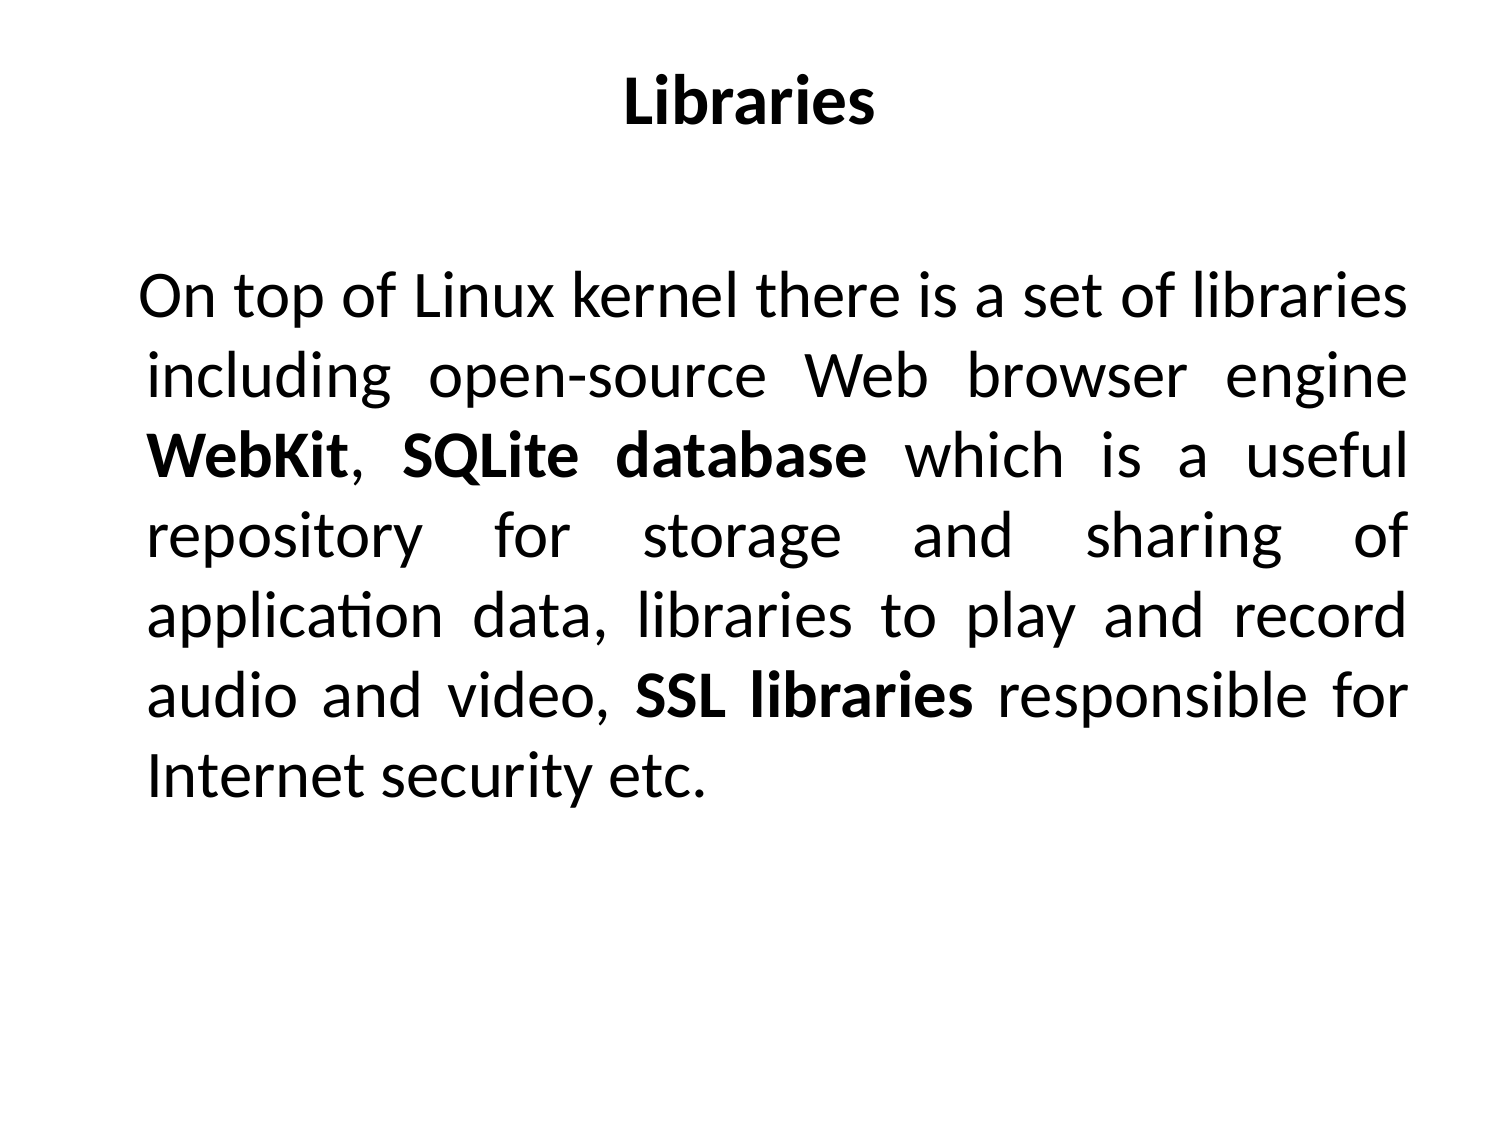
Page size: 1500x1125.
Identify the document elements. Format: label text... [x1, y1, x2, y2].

list On top of Linux kernel there is a set of libraries including open-source Web browser engine WebKit, SQLite database which is a useful repository for storage and sharing of application data, libraries to play and record audio and video, SSL libraries responsible for Internet security etc. [75, 149, 1425, 1050]
title Libraries [75, 45, 1425, 149]
